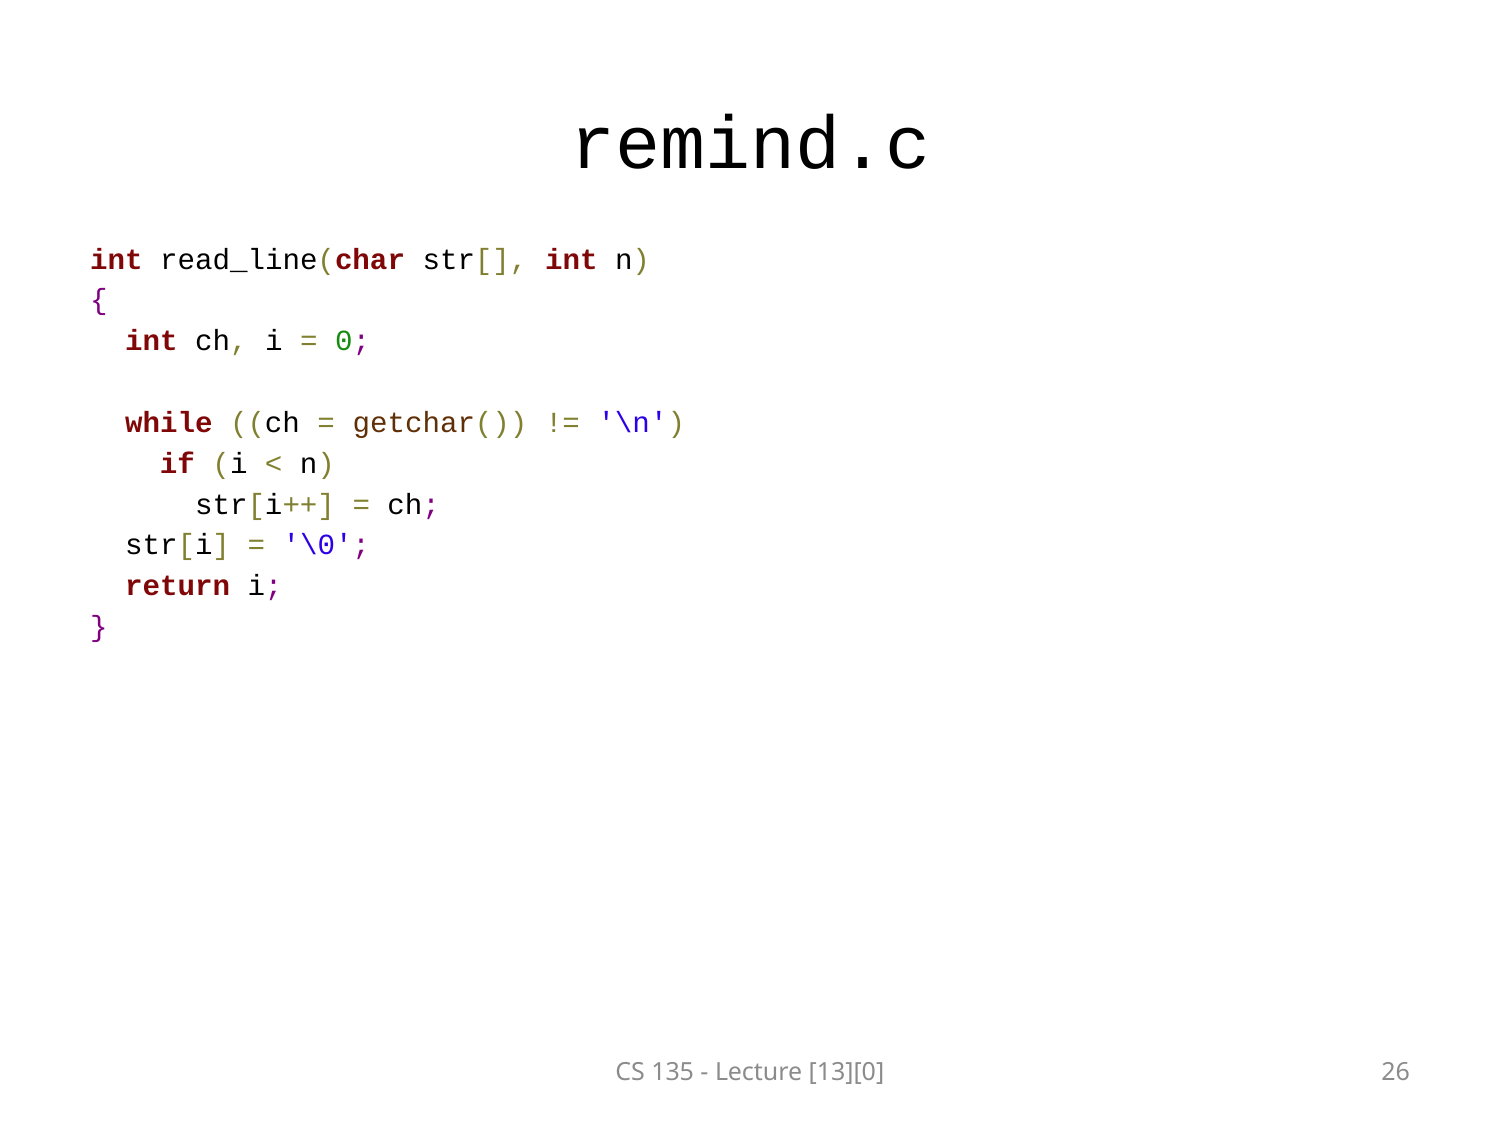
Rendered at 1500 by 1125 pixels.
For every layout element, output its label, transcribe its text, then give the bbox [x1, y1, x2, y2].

slide_number 26 [1074, 1042, 1425, 1103]
footer CS 135 - Lecture [13][0] [512, 1042, 988, 1103]
title remind.c [75, 45, 1425, 232]
list int read_line(char str[], int n) { int ch, i = 0; while ((ch = getchar()) != '\n') if (i < n) str[i++] = ch; str[i] = '\0'; return i; } [75, 232, 1425, 975]
